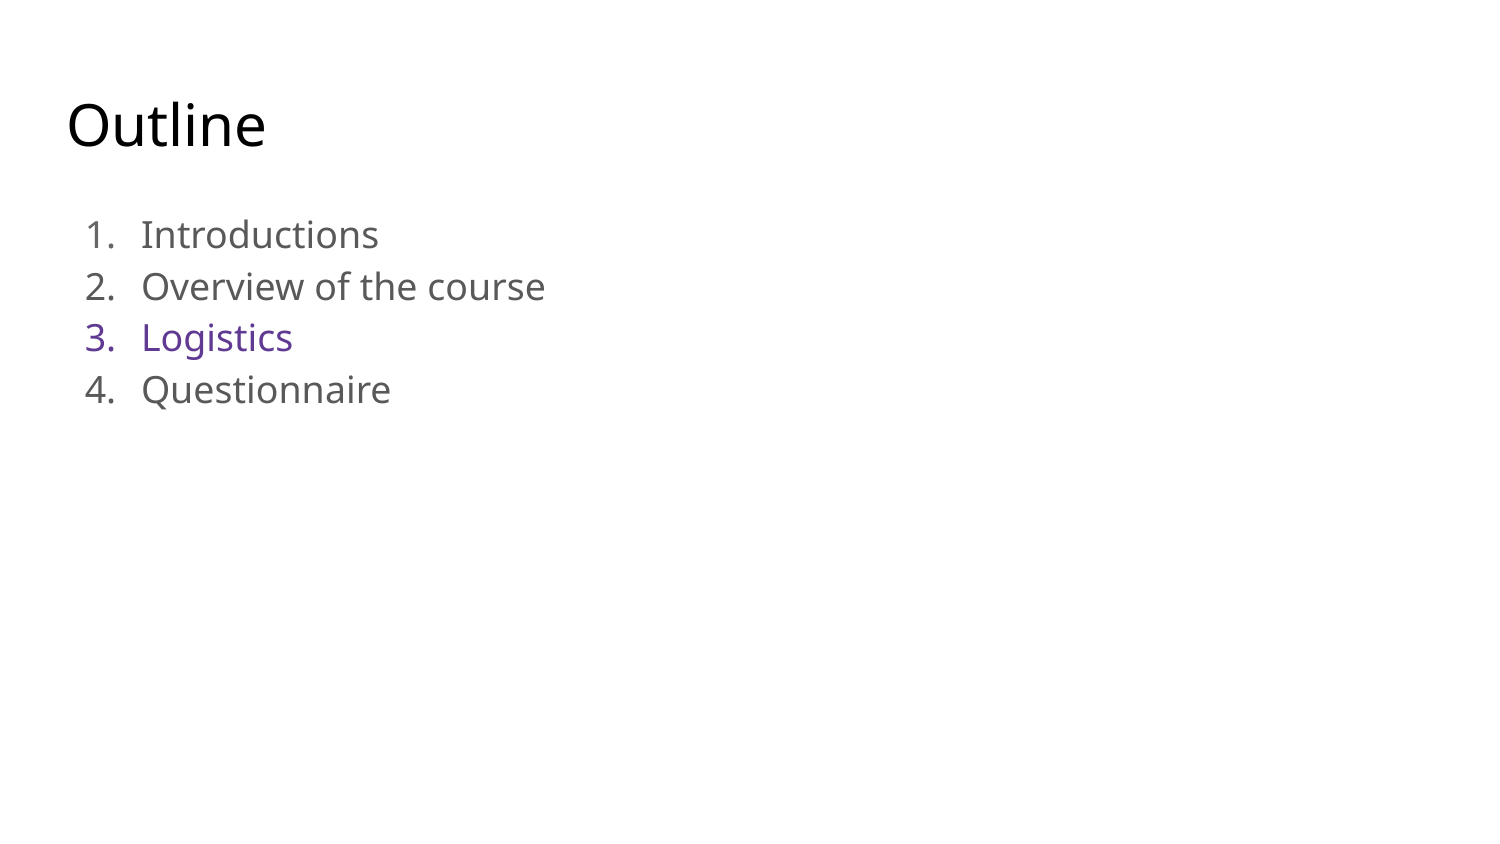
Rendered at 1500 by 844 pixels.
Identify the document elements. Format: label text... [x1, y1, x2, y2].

list Introductions Overview of the course Logistics Questionnaire [51, 189, 1449, 750]
title Outline [51, 72, 1449, 167]
